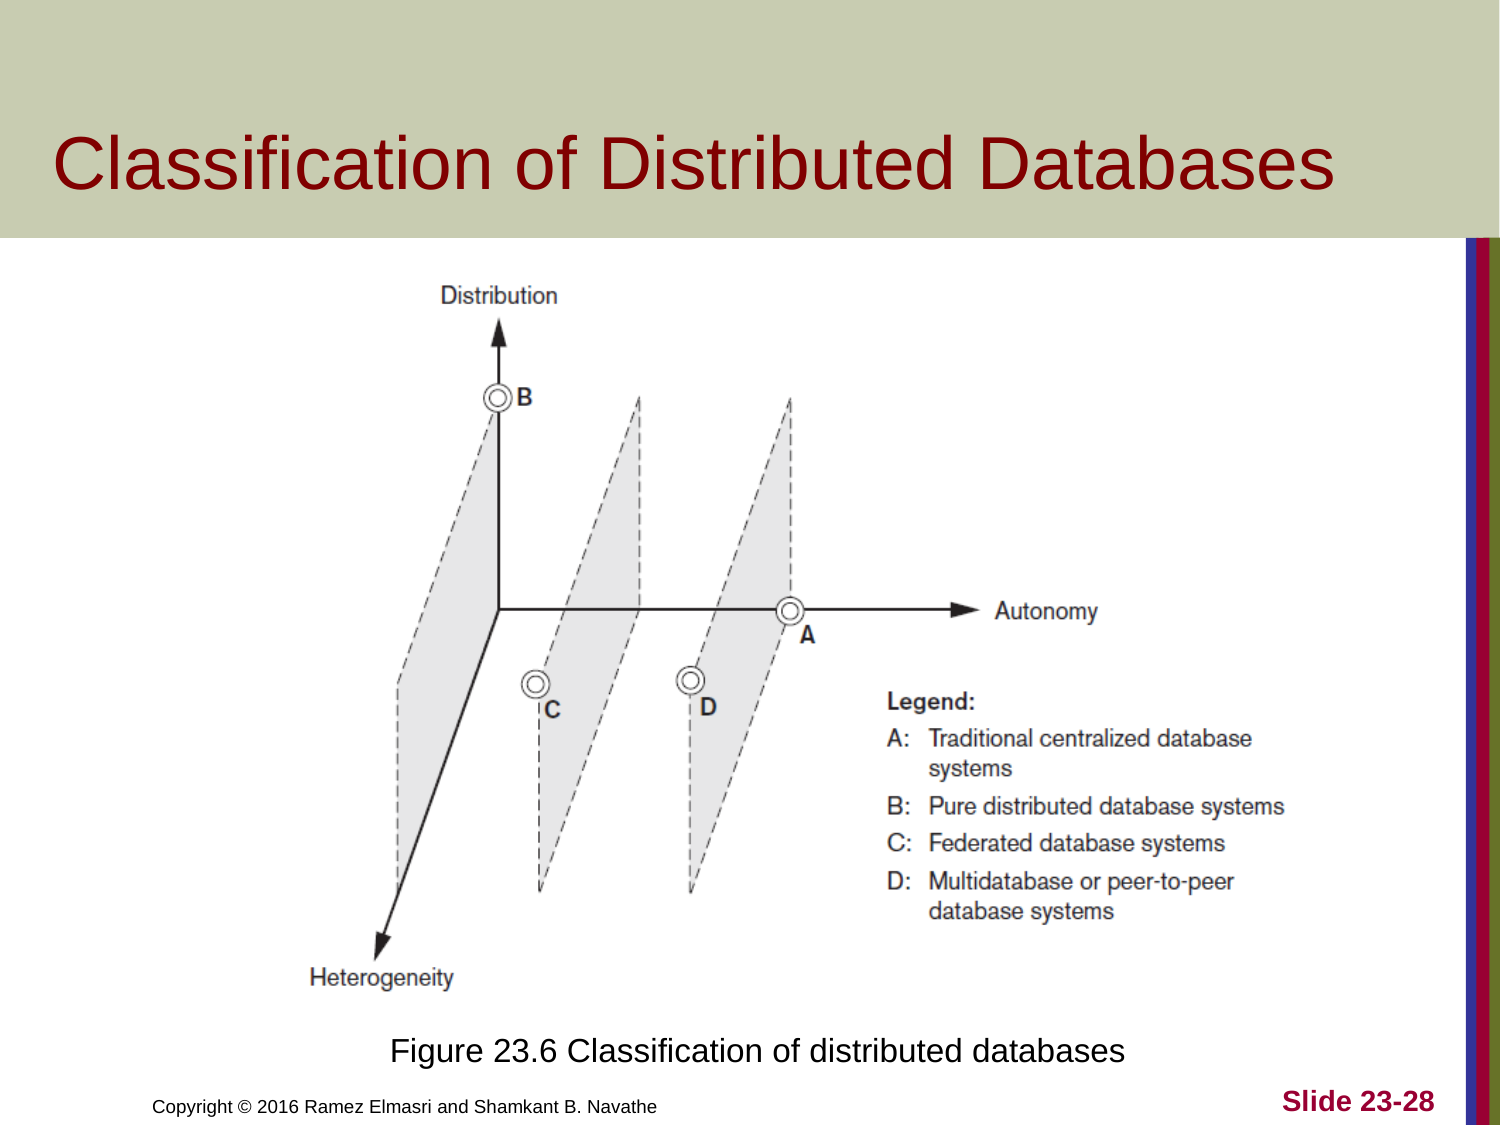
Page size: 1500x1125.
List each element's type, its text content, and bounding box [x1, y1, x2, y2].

picture [287, 280, 1324, 1000]
title Classification of Distributed Databases [37, 49, 1363, 213]
text_box Figure 23.6 Classification of distributed databases [375, 1022, 1150, 1077]
slide_number Slide 23-28 [1137, 1049, 1451, 1125]
